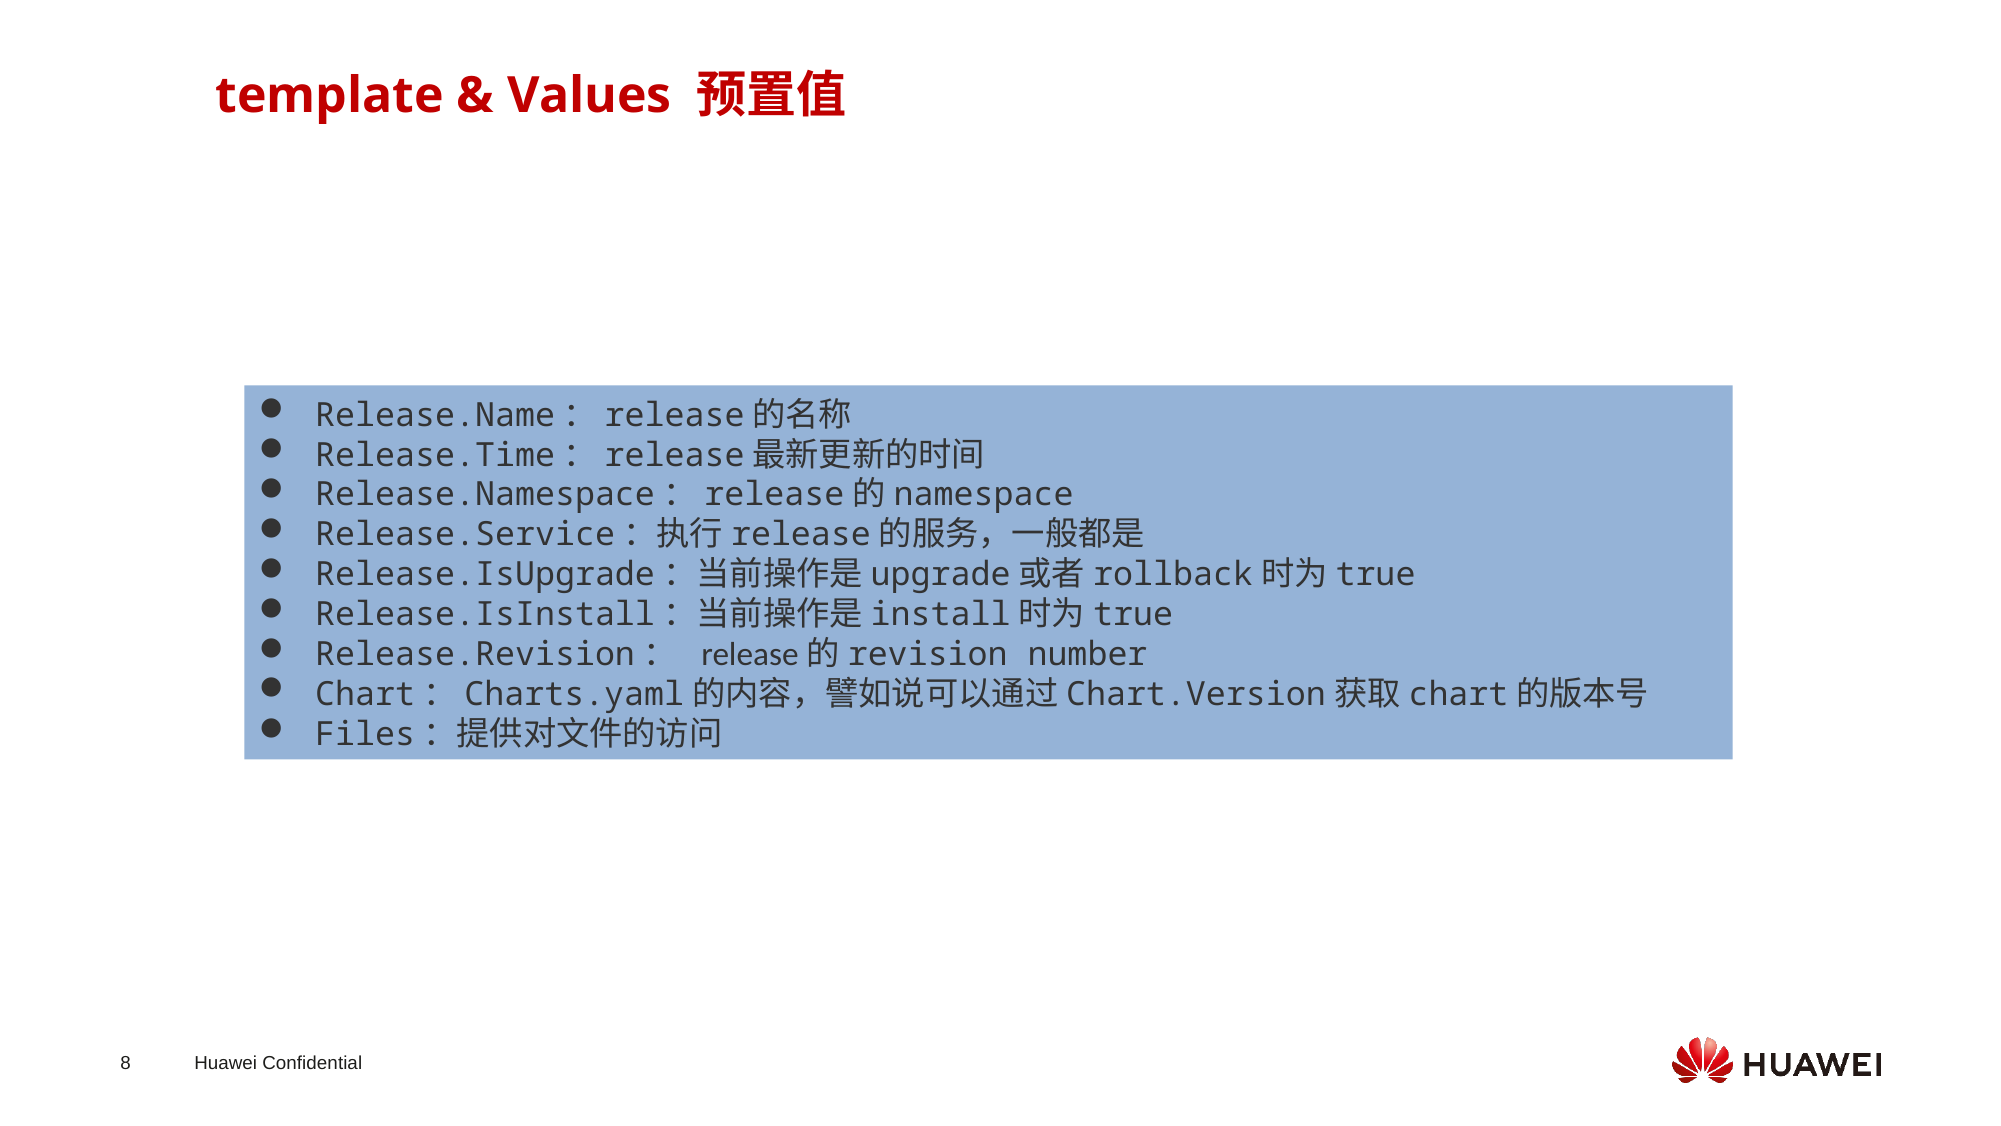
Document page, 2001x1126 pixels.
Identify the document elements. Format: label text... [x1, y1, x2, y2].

text_box Release.Name：release的名称 Release.Time：release最新更新的时间 Release.Namespace：release的namespace Release.Service：执行release的服务，一般都是 Release.IsUpgrade：当前操作是upgrade或者rollback时为true Release.IsInstall：当前操作是install时为true Release.Revision： release的revision number Chart：Charts.yaml的内容，譬如说可以通过Chart.Version获取chart的版本号 Files：提供对文件的访问 [244, 385, 1733, 760]
text_box template & Values 预置值 [200, 54, 862, 130]
picture [1672, 1037, 1881, 1083]
